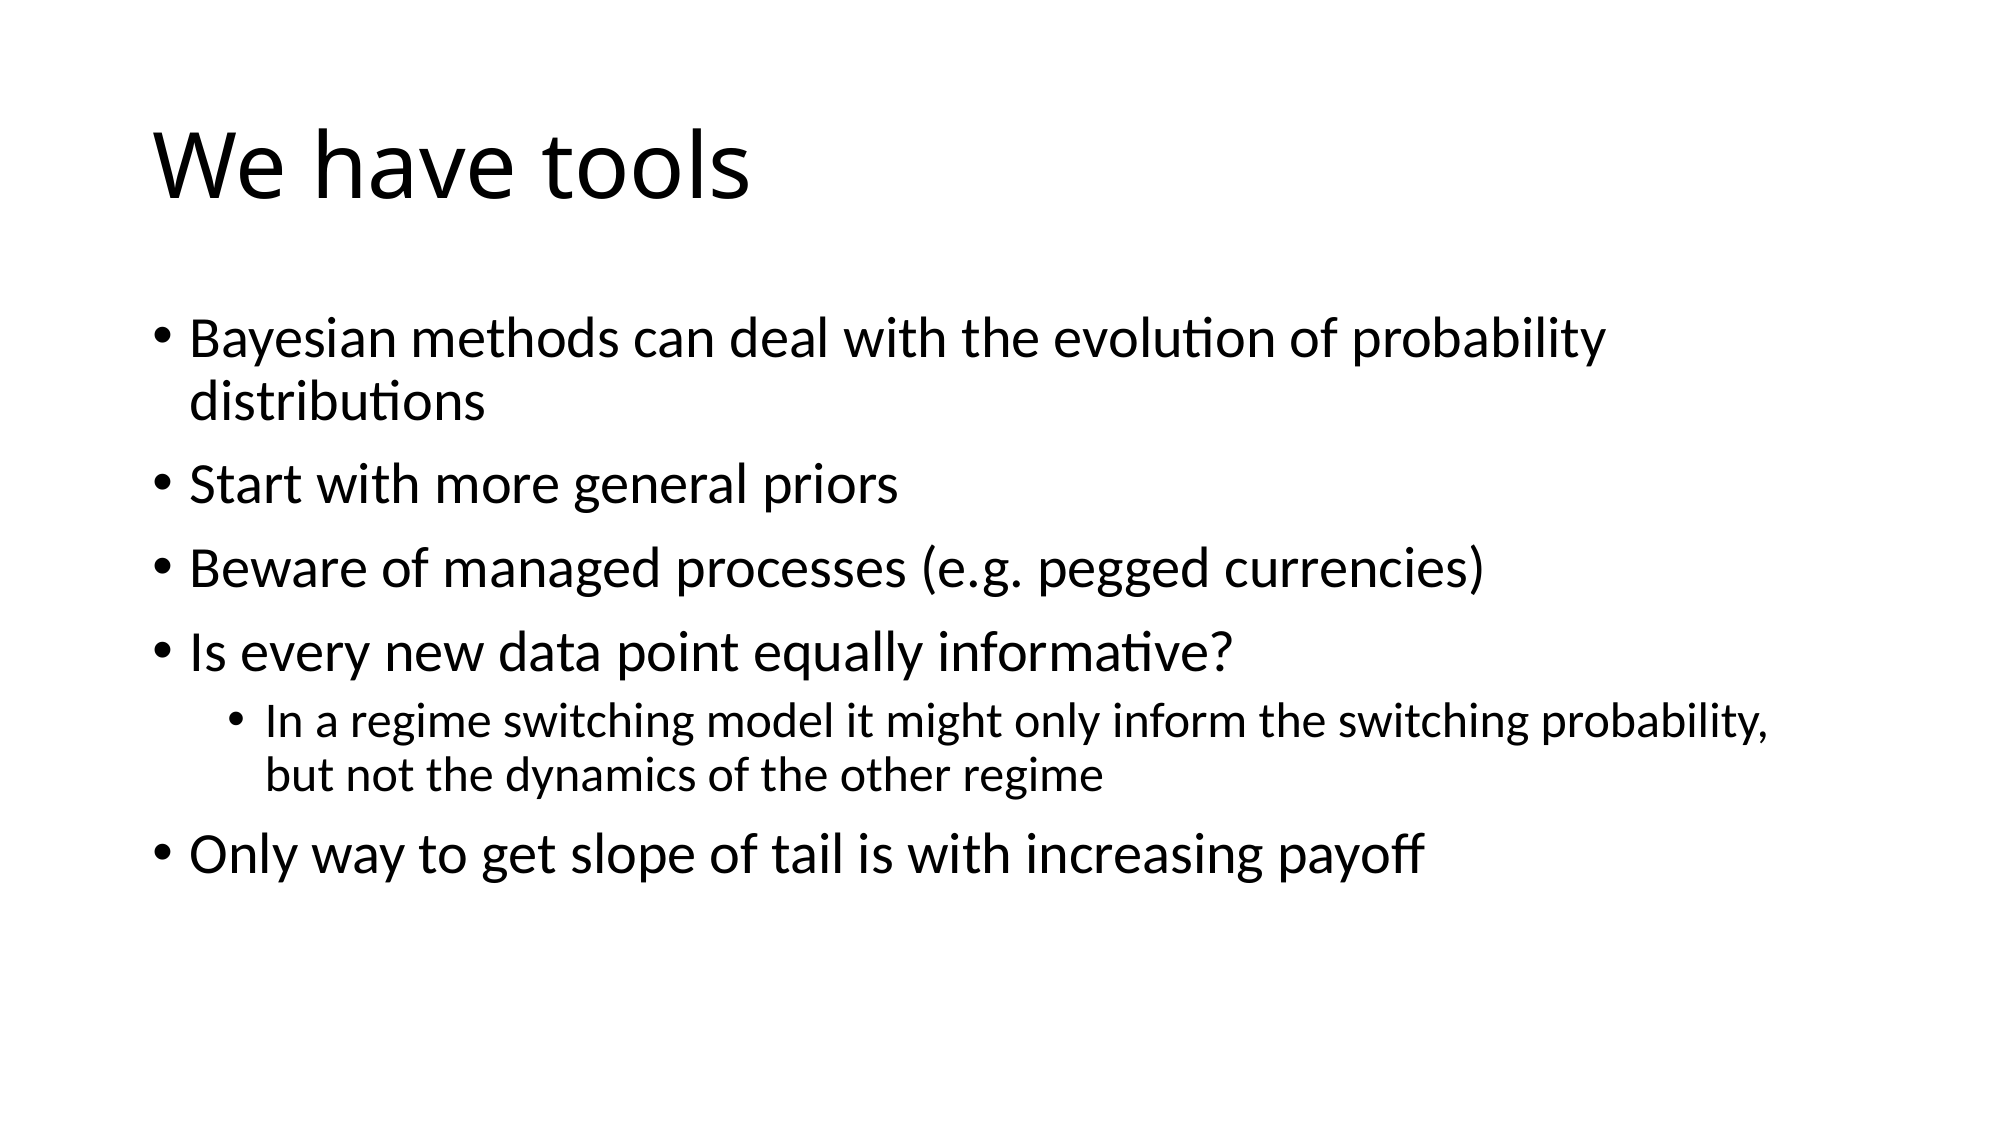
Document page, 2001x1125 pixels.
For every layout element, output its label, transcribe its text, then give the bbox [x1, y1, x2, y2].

title We have tools [137, 59, 1863, 278]
list Bayesian methods can deal with the evolution of probability distributions Start with more general priors Beware of managed processes (e.g. pegged currencies) Is every new data point equally informative? In a regime switching model it might only inform the switching probability, but not the dynamics of the other regime Only way to get slope of tail is with increasing payoff [137, 299, 1863, 1014]
